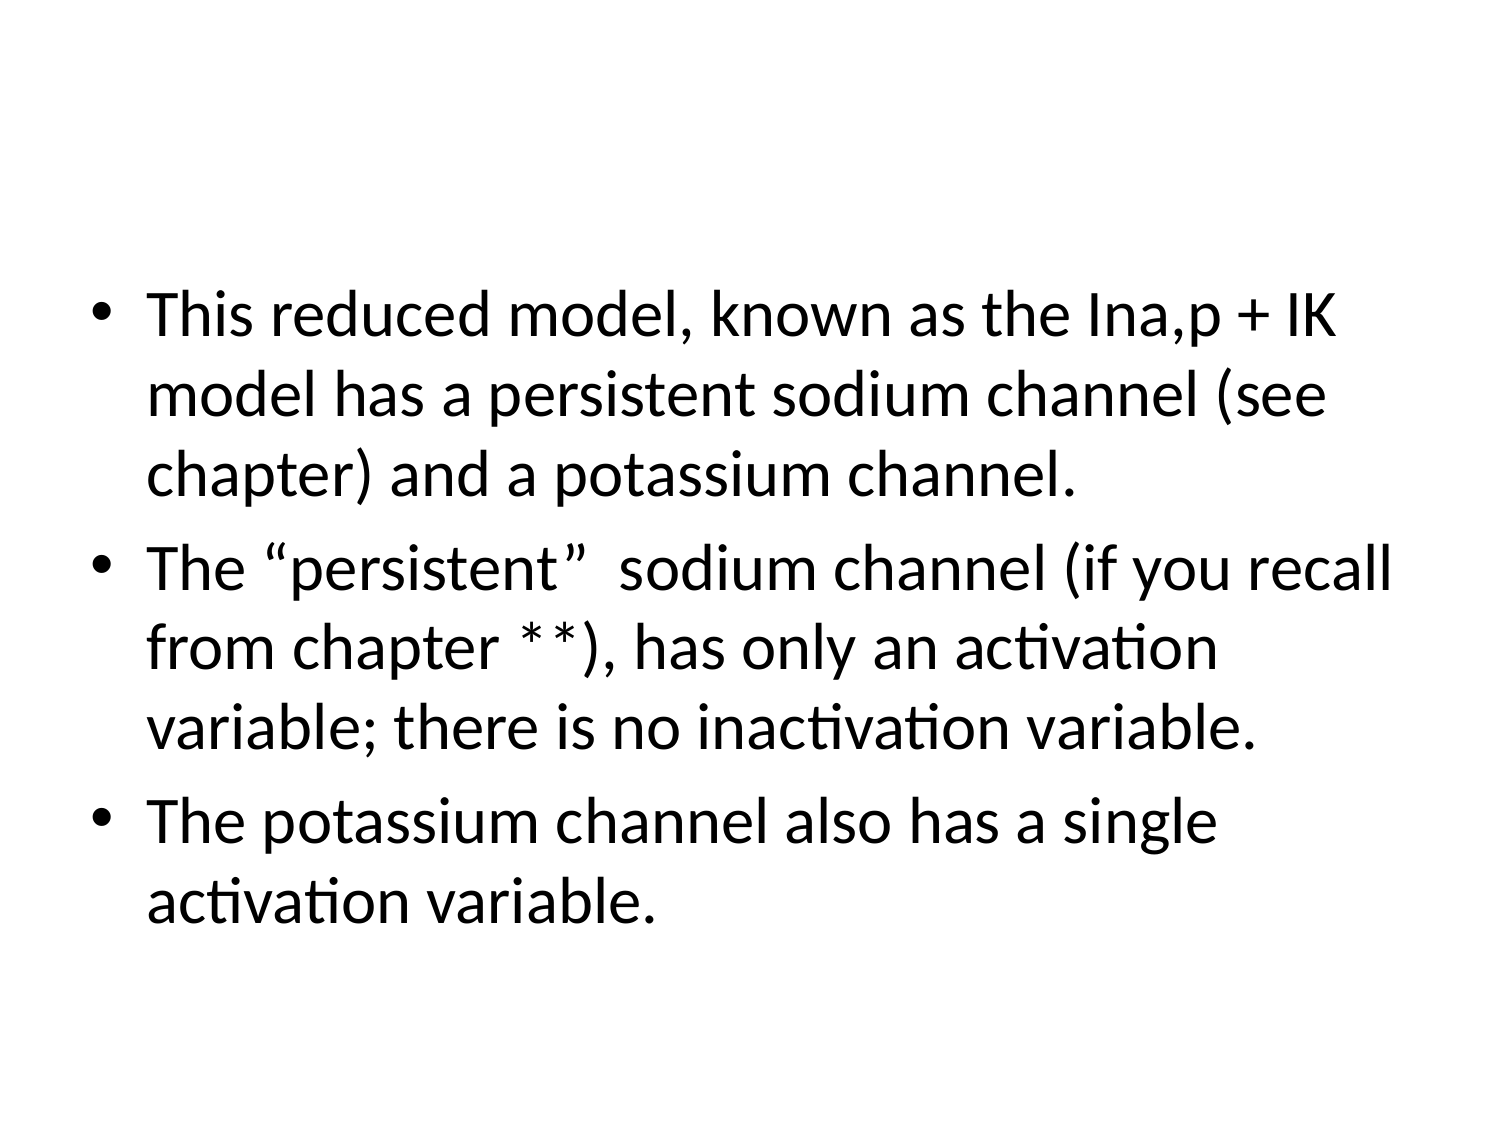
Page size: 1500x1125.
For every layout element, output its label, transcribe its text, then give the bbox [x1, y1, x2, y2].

list This reduced model, known as the Ina,p + IK model has a persistent sodium channel (see chapter) and a potassium channel. The “persistent” sodium channel (if you recall from chapter **), has only an activation variable; there is no inactivation variable. The potassium channel also has a single activation variable. [75, 262, 1425, 1005]
